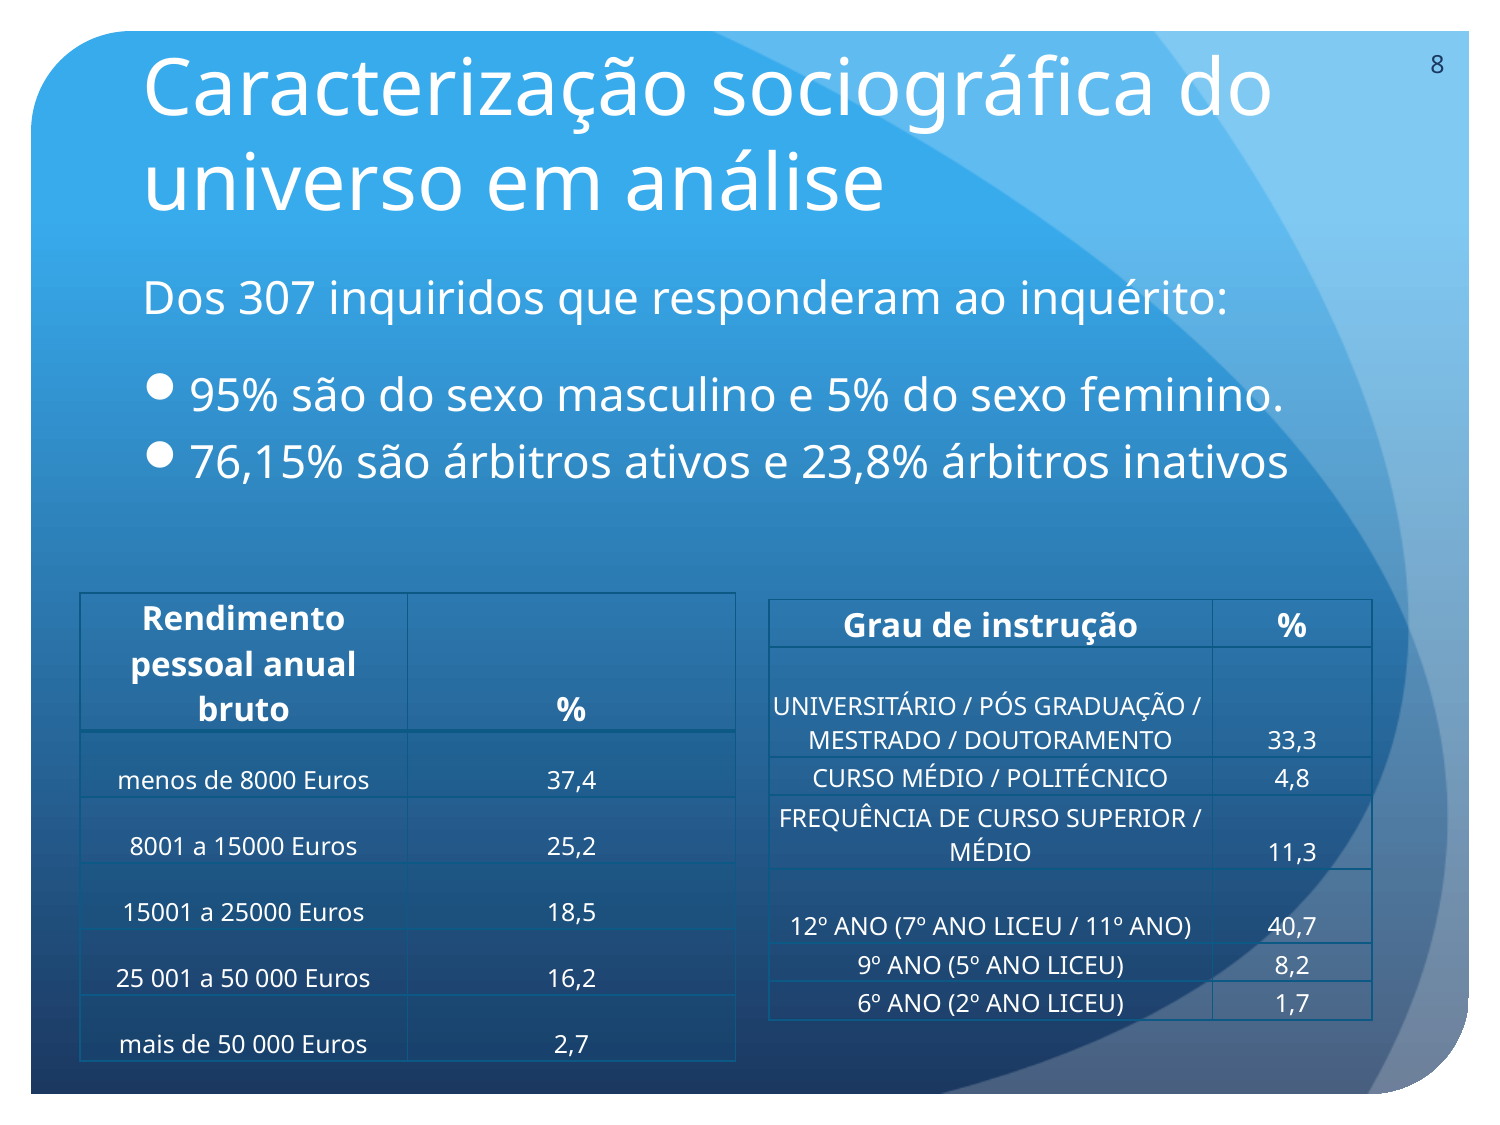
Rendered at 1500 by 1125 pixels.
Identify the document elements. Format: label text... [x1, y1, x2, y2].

table_header % [1213, 600, 1371, 646]
table_cell 25,2 [408, 798, 735, 862]
table_cell 15001 a 25000 Euros [81, 864, 407, 928]
table_cell CURSO MÉDIO / POLITÉCNICO [770, 758, 1212, 794]
title Caracterização sociográfica do universo em análise [127, 62, 1372, 234]
table_cell 1,7 [1213, 982, 1371, 1019]
table_header Rendimento pessoal anual bruto [81, 594, 407, 729]
table_cell 8,2 [1213, 944, 1371, 980]
table_cell 25 001 a 50 000 Euros [81, 930, 407, 994]
slide_number 8 [1378, 36, 1460, 96]
table_cell 6º ANO (2º ANO LICEU) [770, 982, 1212, 1019]
table_cell 11,3 [1213, 796, 1371, 868]
table_cell mais de 50 000 Euros [81, 996, 407, 1060]
table_cell 8001 a 15000 Euros [81, 798, 407, 862]
table_cell 2,7 [408, 996, 735, 1060]
table_header % [408, 594, 735, 729]
table_cell UNIVERSITÁRIO / PÓS GRADUAÇÃO / MESTRADO / DOUTORAMENTO [770, 648, 1212, 756]
table_cell 40,7 [1213, 870, 1371, 942]
table_cell 33,3 [1213, 648, 1371, 756]
table_cell FREQUÊNCIA DE CURSO SUPERIOR / MÉDIO [770, 796, 1212, 868]
picture [24, 30, 1473, 1094]
list Dos 307 inquiridos que responderam ao inquérito: 95% são do sexo masculino e 5% do sexo feminino. 76,15% são árbitros ativos e 23,8% árbitros inativos [127, 261, 1372, 991]
table_cell 4,8 [1213, 758, 1371, 794]
table_cell 18,5 [408, 864, 735, 928]
table_cell menos de 8000 Euros [81, 733, 407, 796]
table_cell 12º ANO (7º ANO LICEU / 11º ANO) [770, 870, 1212, 942]
table_header Grau de instrução [770, 600, 1212, 646]
table_cell 16,2 [408, 930, 735, 994]
table_cell 9º ANO (5º ANO LICEU) [770, 944, 1212, 980]
table_cell 37,4 [408, 733, 735, 796]
